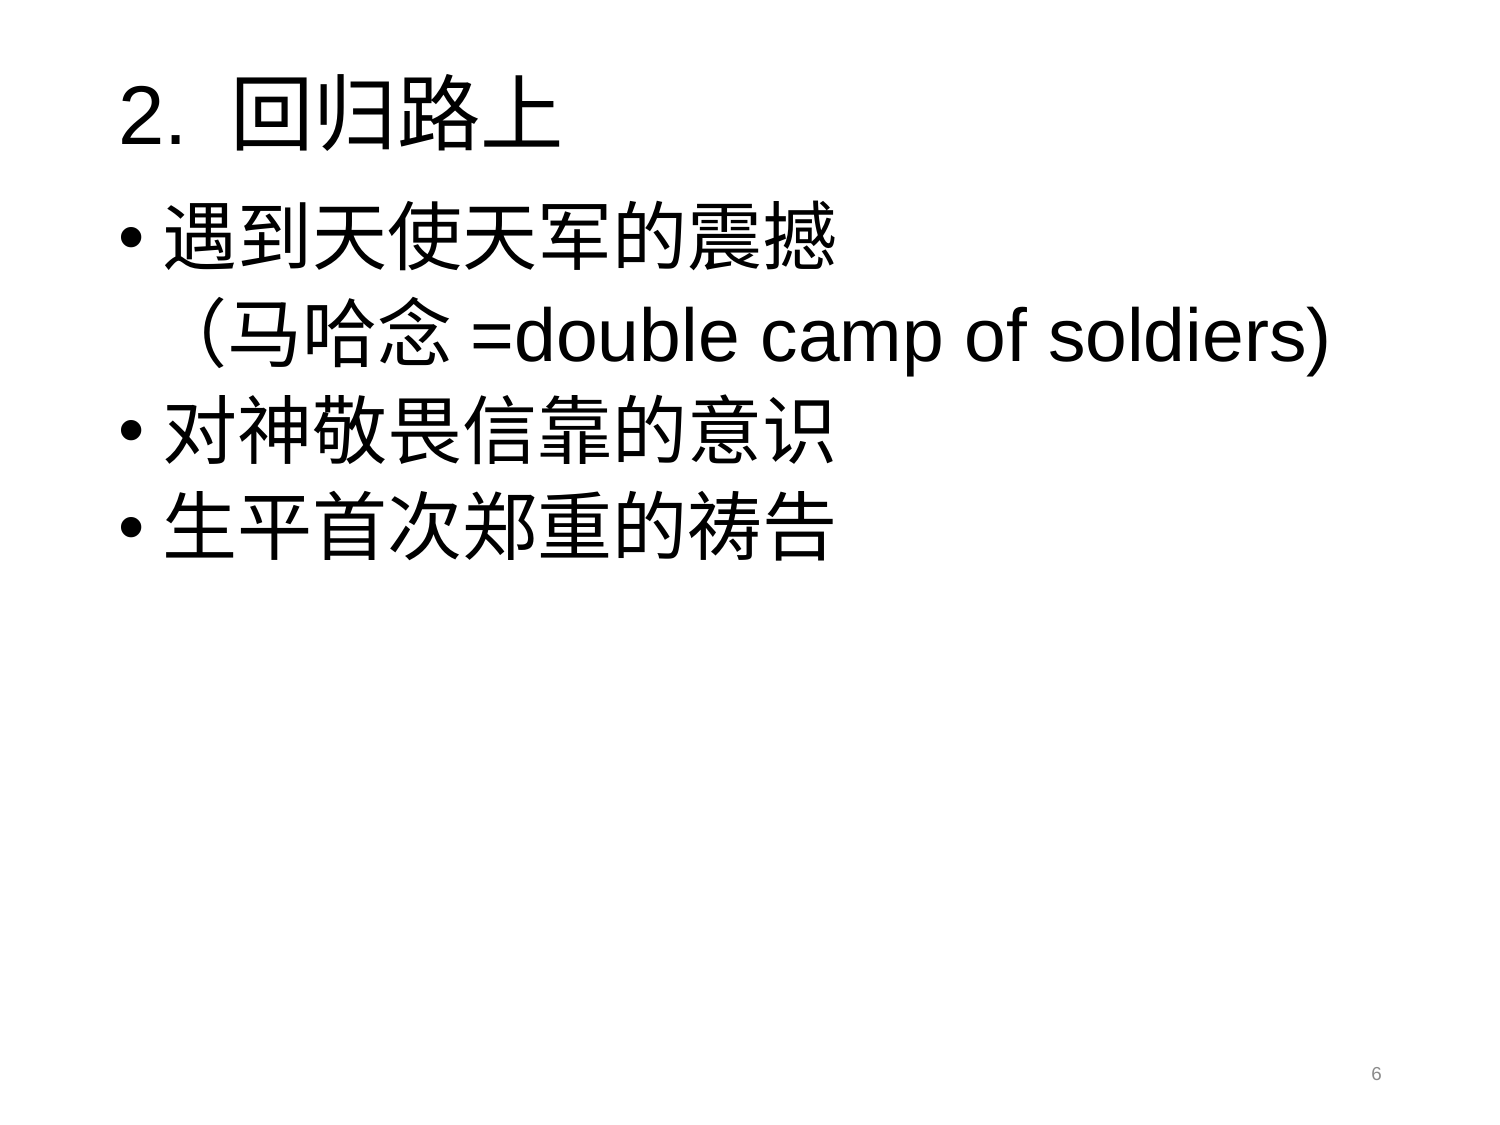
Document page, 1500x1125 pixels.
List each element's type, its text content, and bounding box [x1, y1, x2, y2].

slide_number 6 [1059, 1042, 1397, 1103]
list 遇到天使天军的震撼 （马哈念=double camp of soldiers) 对神敬畏信靠的意识 生平首次郑重的祷告 [103, 192, 1397, 1014]
title 2. 回归路上 [103, 59, 1397, 175]
